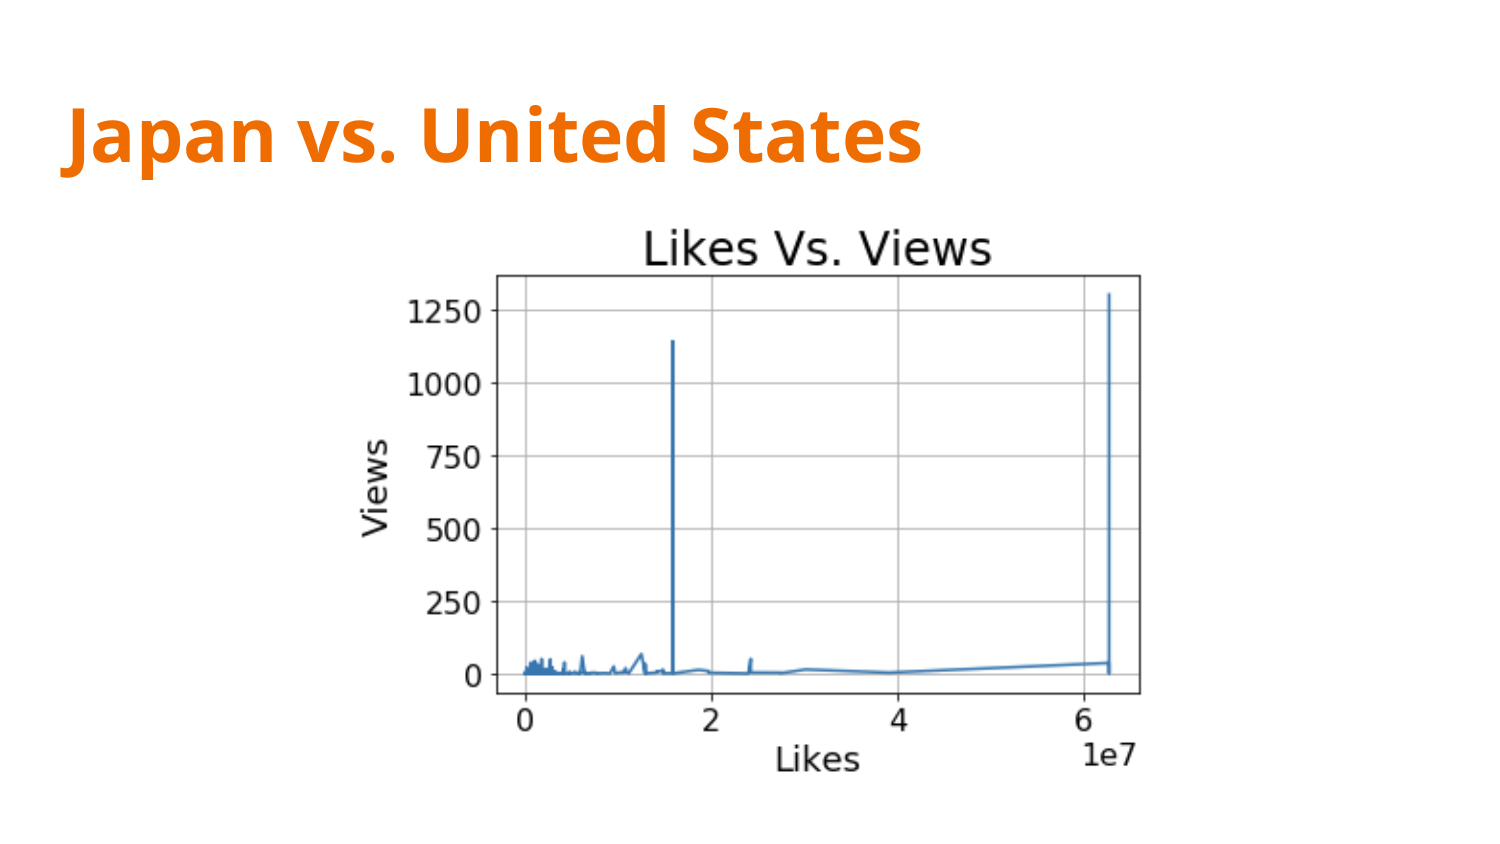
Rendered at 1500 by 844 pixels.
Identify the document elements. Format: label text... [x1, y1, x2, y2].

title Japan vs. United States [51, 72, 1449, 189]
picture [349, 216, 1151, 792]
